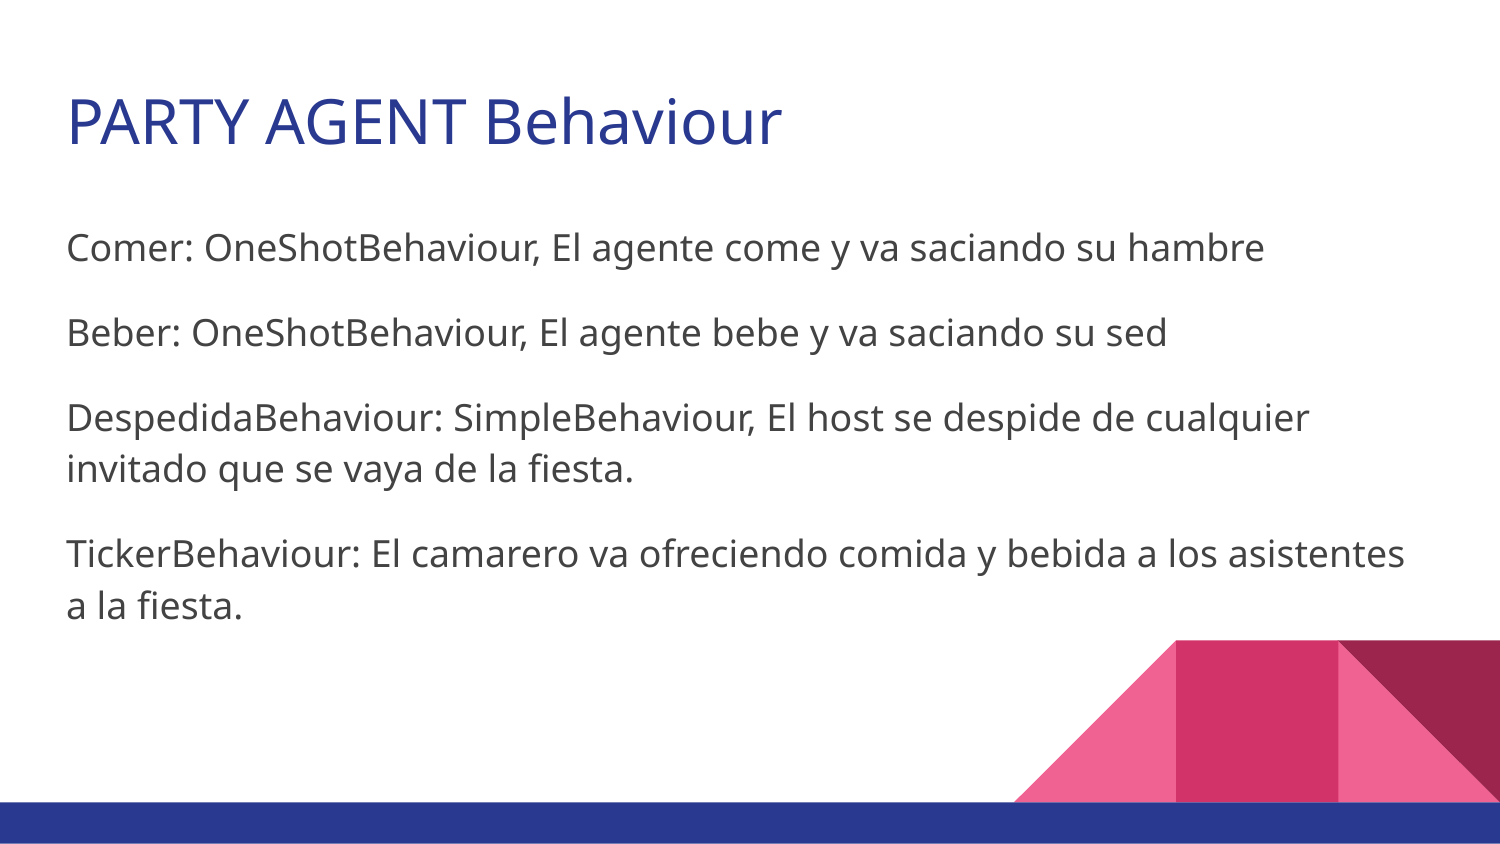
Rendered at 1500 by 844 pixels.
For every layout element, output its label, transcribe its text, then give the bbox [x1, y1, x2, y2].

list Comer: OneShotBehaviour, El agente come y va saciando su hambre Beber: OneShotBehaviour, El agente bebe y va saciando su sed DespedidaBehaviour: SimpleBehaviour, El host se despide de cualquier invitado que se vaya de la fiesta. TickerBehaviour: El camarero va ofreciendo comida y bebida a los asistentes a la fiesta. [51, 201, 1449, 750]
title PARTY AGENT Behaviour [51, 67, 1449, 167]
